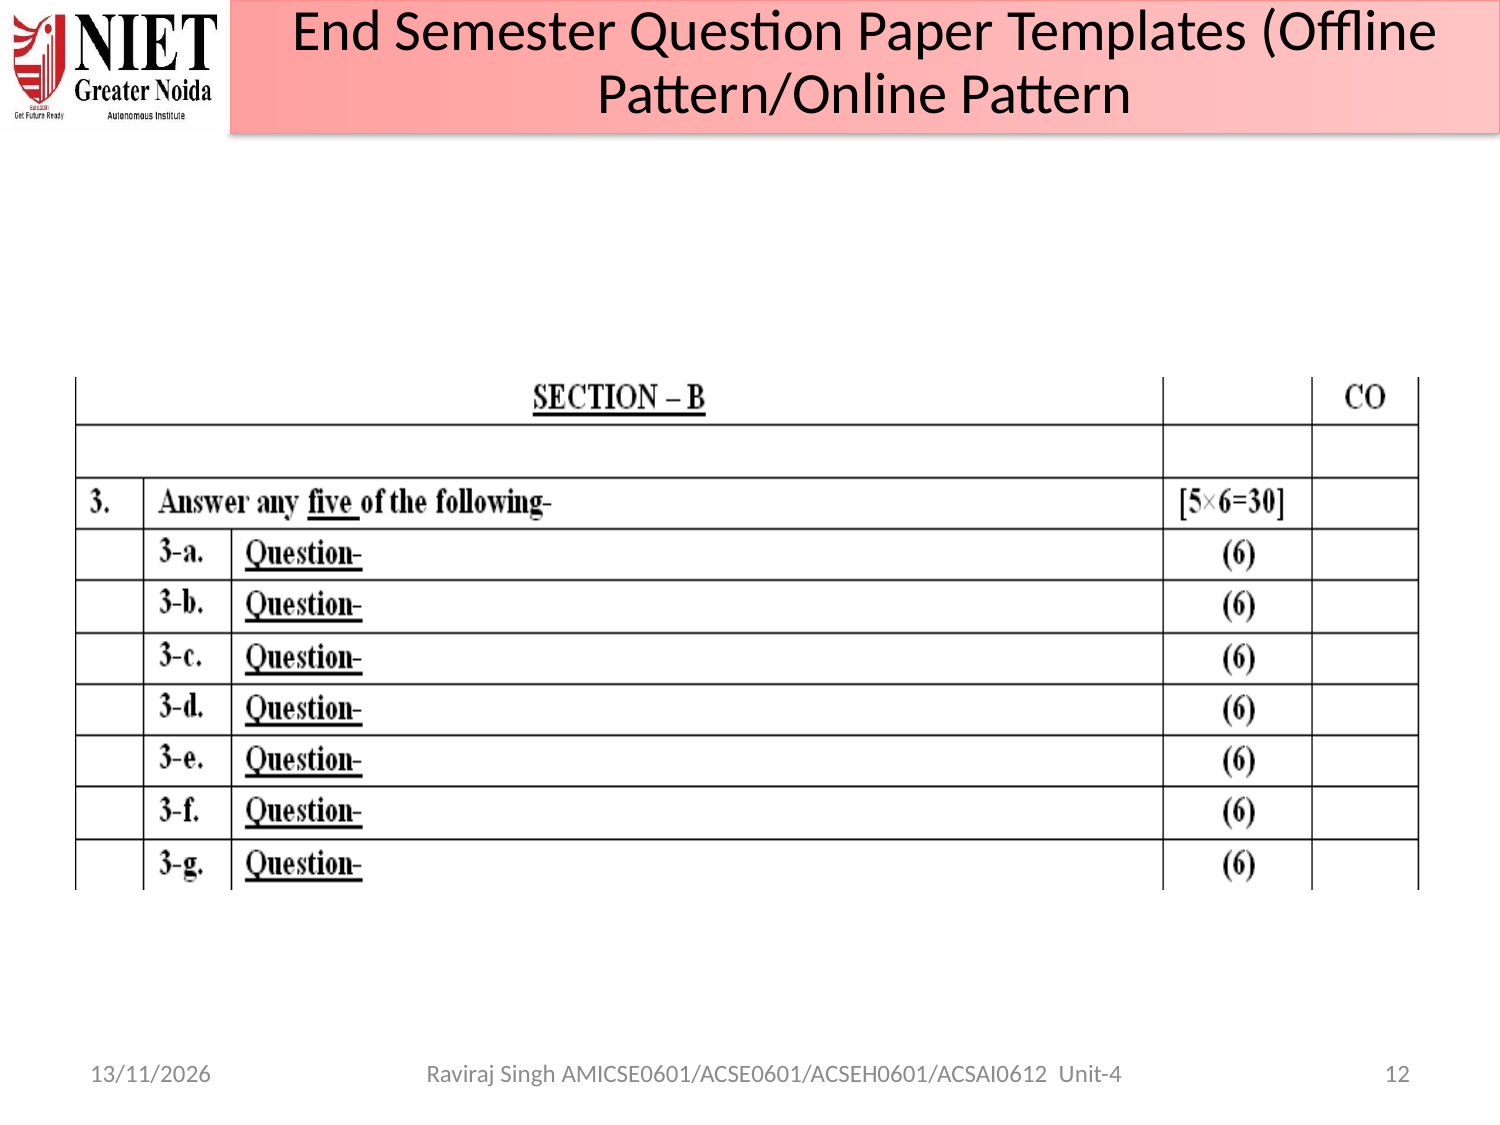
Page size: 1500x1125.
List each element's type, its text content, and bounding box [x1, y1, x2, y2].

title End Semester Question Paper Templates (Offline Pattern/Online Pattern [231, 0, 1500, 134]
footer Raviraj Singh AMICSE0601/ACSE0601/ACSEH0601/ACSAI0612 Unit-4 [287, 1042, 1074, 1103]
slide_number 12 [1074, 1042, 1425, 1103]
picture [0, 0, 231, 134]
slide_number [75, 1042, 287, 1103]
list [74, 377, 1426, 890]
